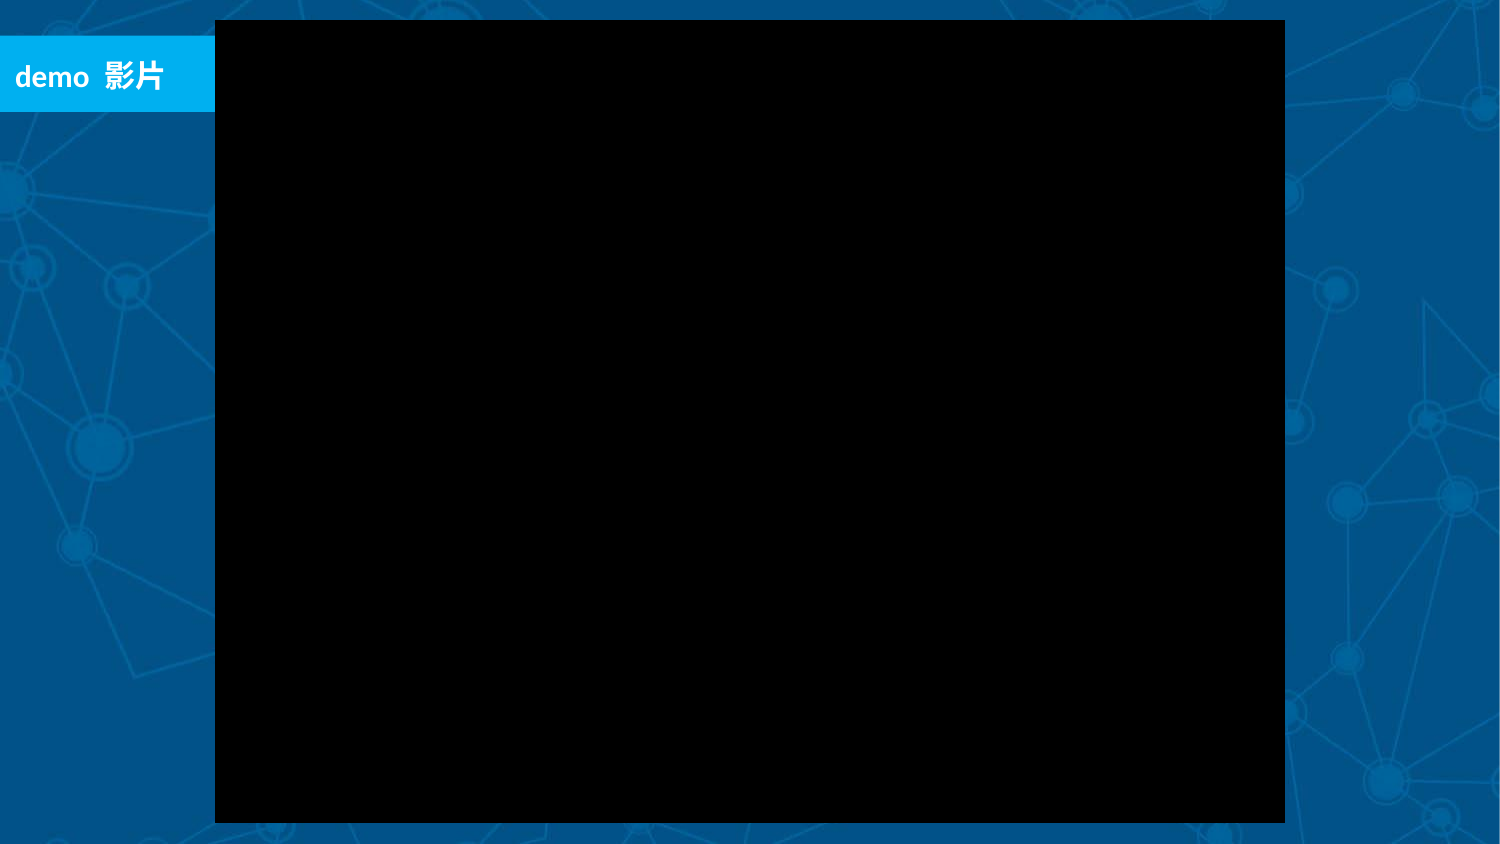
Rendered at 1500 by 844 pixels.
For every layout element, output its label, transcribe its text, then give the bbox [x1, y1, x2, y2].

text_box demo 影片 [0, 41, 209, 109]
picture [0, 0, 1500, 844]
